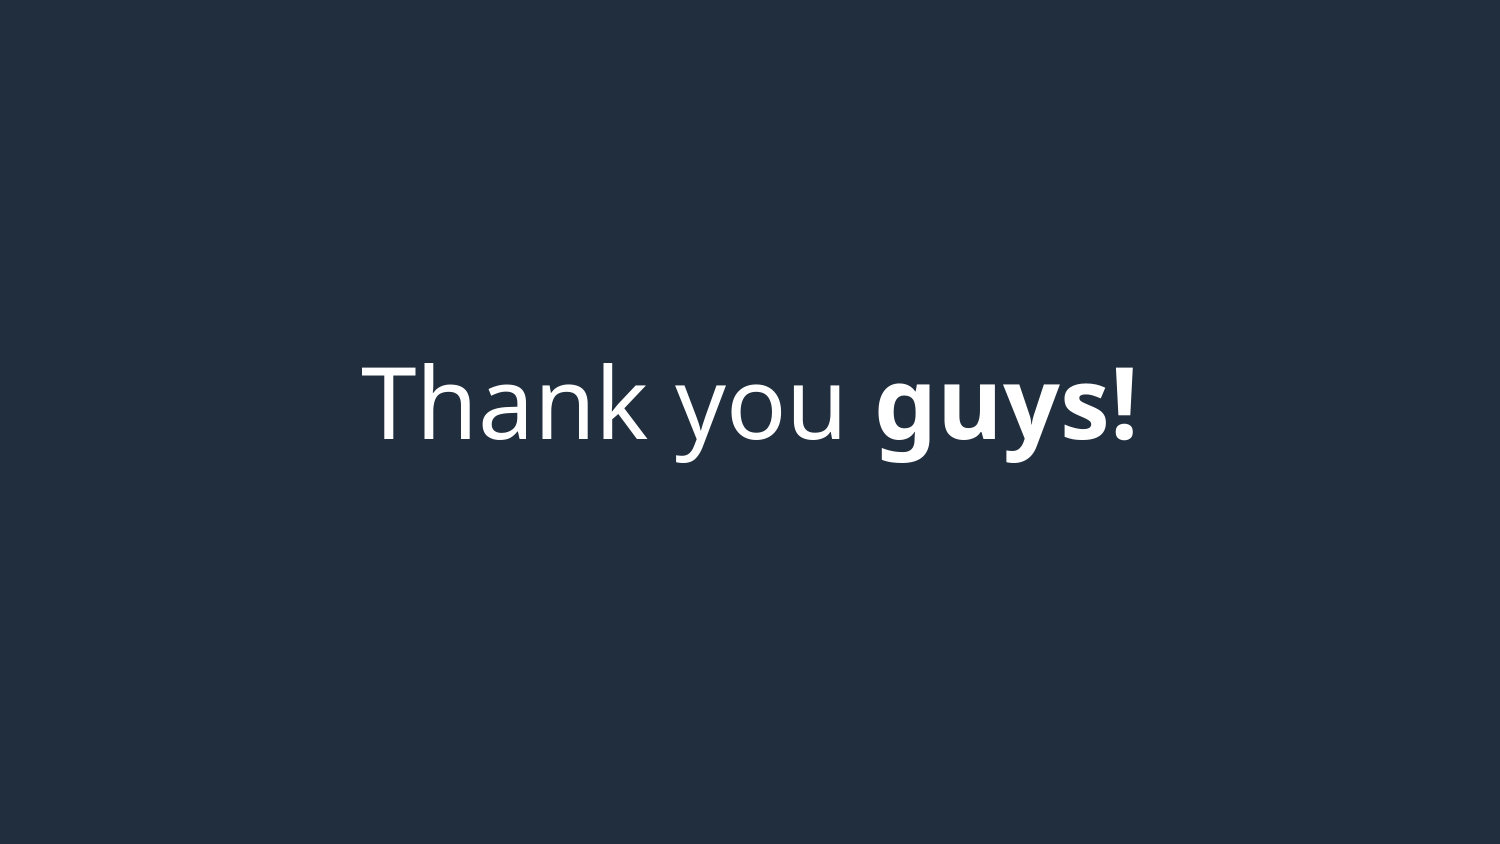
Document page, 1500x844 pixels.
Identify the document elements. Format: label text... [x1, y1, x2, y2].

text_box Thank you guys! [311, 324, 1189, 520]
